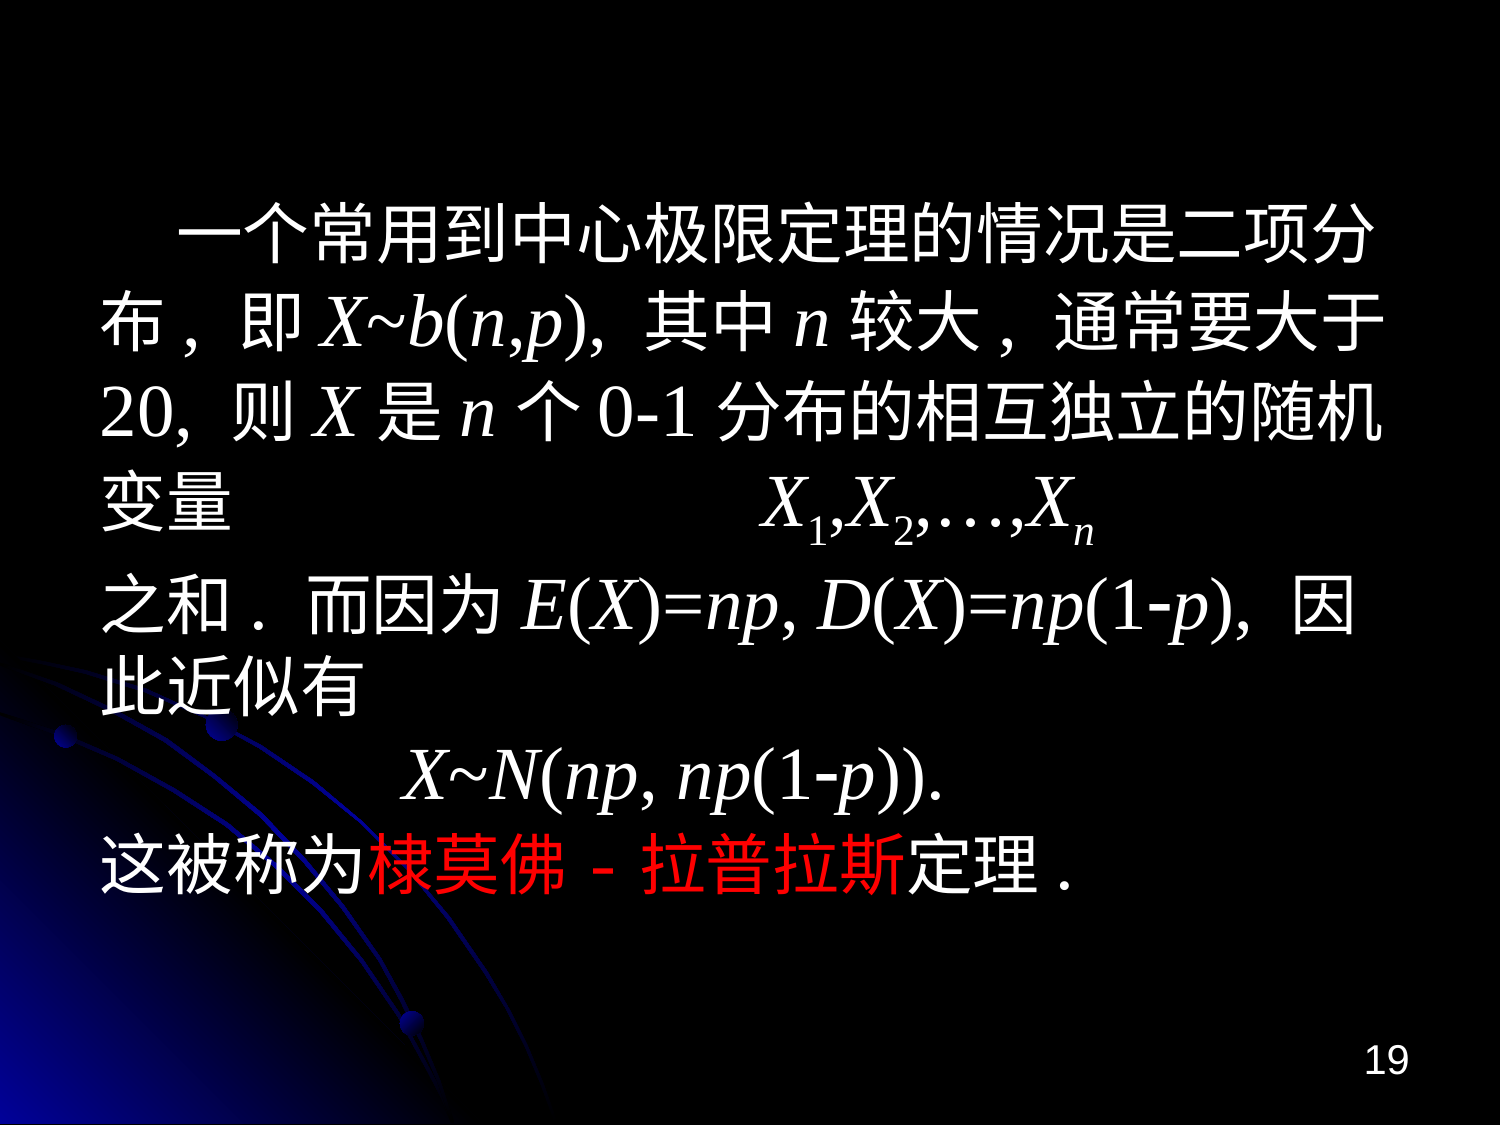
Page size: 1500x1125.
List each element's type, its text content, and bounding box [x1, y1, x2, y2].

title 一个常用到中心极限定理的情况是二项分布, 即X~b(n,p), 其中n较大, 通常要大于20, 则X是n个0-1分布的相互独立的随机变量 X1,X2,…,Xn 之和. 而因为E(X)=np, D(X)=np(1-p), 因此近似有 X~N(np, np(1-p)). 这被称为棣莫佛-拉普拉斯定理. [85, 184, 1436, 903]
slide_number 19 [1074, 1025, 1425, 1100]
